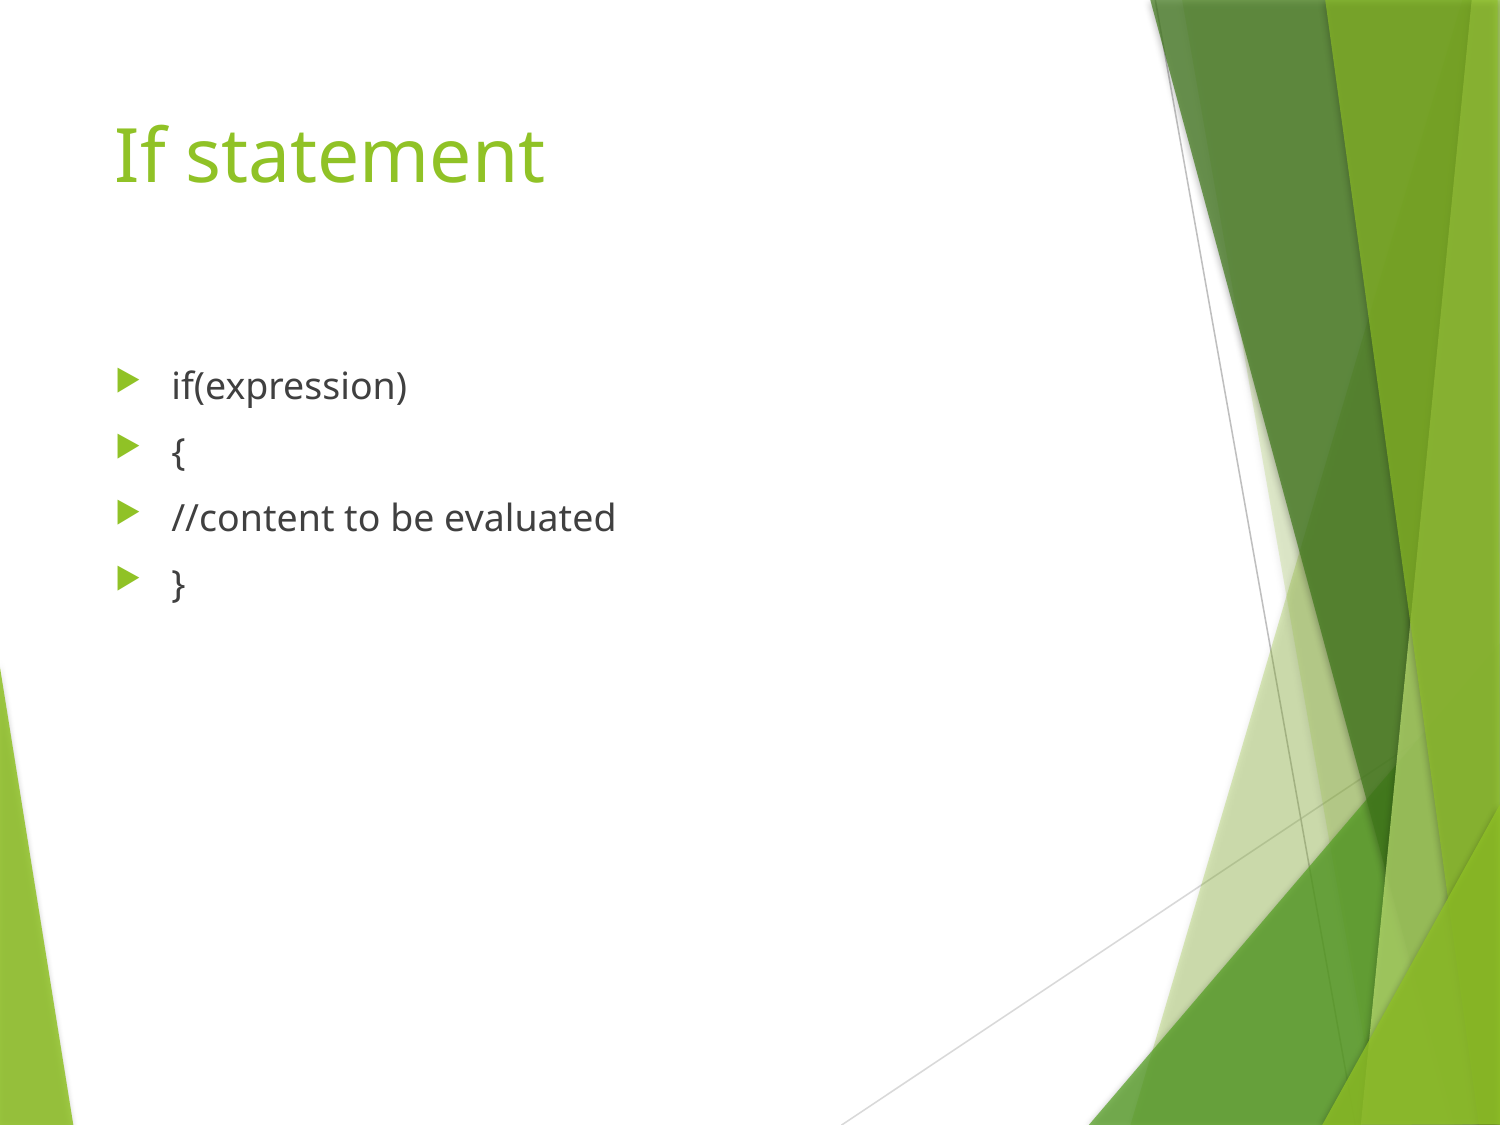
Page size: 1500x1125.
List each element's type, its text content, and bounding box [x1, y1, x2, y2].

title If statement [99, 99, 1142, 317]
list if(expression) { //content to be evaluated } [99, 354, 1142, 992]
